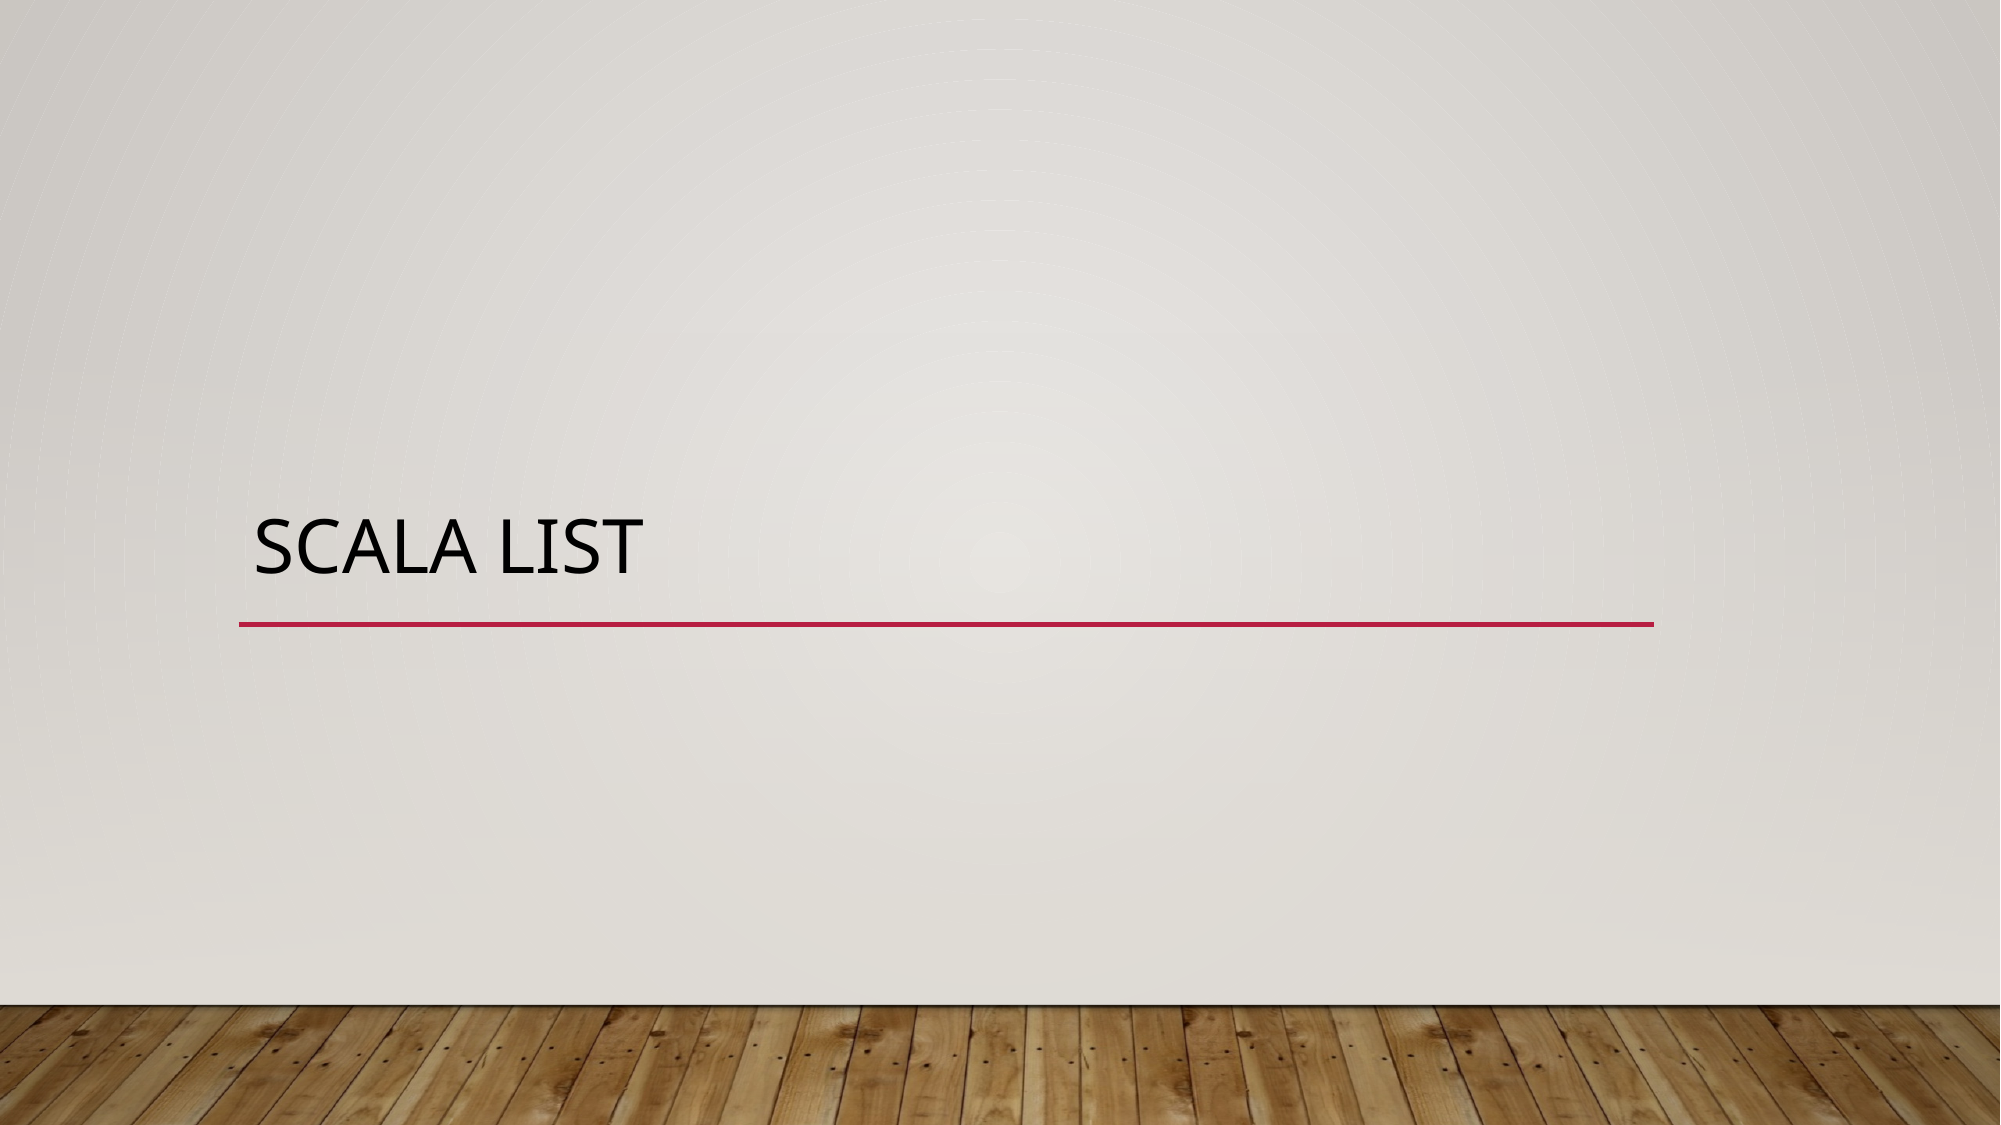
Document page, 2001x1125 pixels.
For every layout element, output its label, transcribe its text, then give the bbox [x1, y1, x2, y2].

picture [0, 1005, 2000, 1125]
title Scala List [238, 288, 1657, 598]
